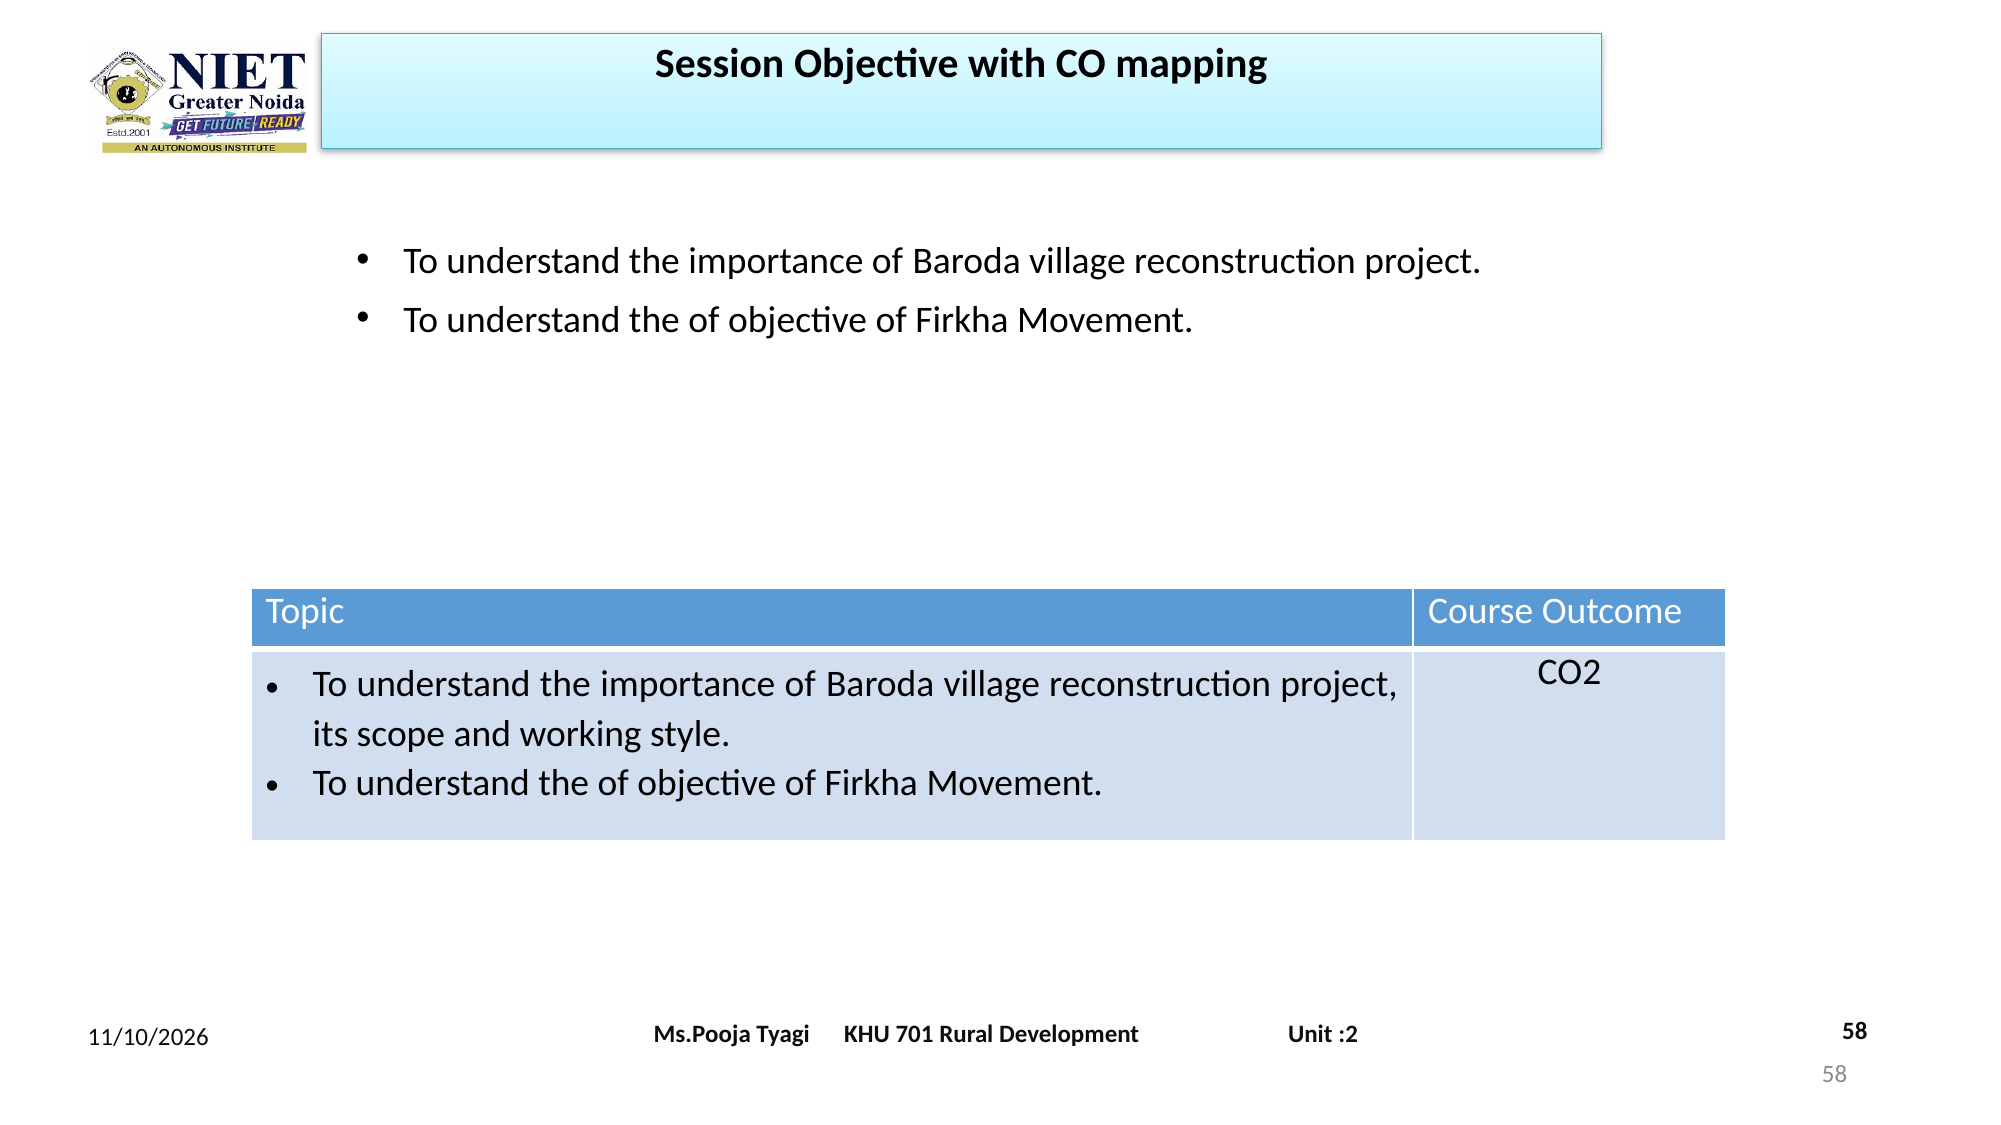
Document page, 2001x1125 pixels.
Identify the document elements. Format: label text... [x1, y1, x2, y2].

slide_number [72, 999, 429, 1073]
table_cell To understand the importance of Baroda village reconstruction project, its scope and working style. To understand the of objective of Firkha Movement. [252, 652, 1412, 840]
footer Ms.Pooja Tyagi KHU 701 Rural Development Unit :2 [565, 1002, 1448, 1063]
table_cell CO2 [1414, 652, 1725, 840]
table_header Topic [252, 589, 1412, 646]
picture [75, 31, 322, 182]
text_box 58 [1827, 1006, 2000, 1069]
text_box Session Objective with CO mapping [322, 33, 1602, 149]
slide_number 58 [1412, 1042, 1863, 1103]
table_header Course Outcome [1414, 589, 1725, 646]
text_box To understand the importance of Baroda village reconstruction project. To understand the of objective of Firkha Movement. [341, 214, 1522, 347]
